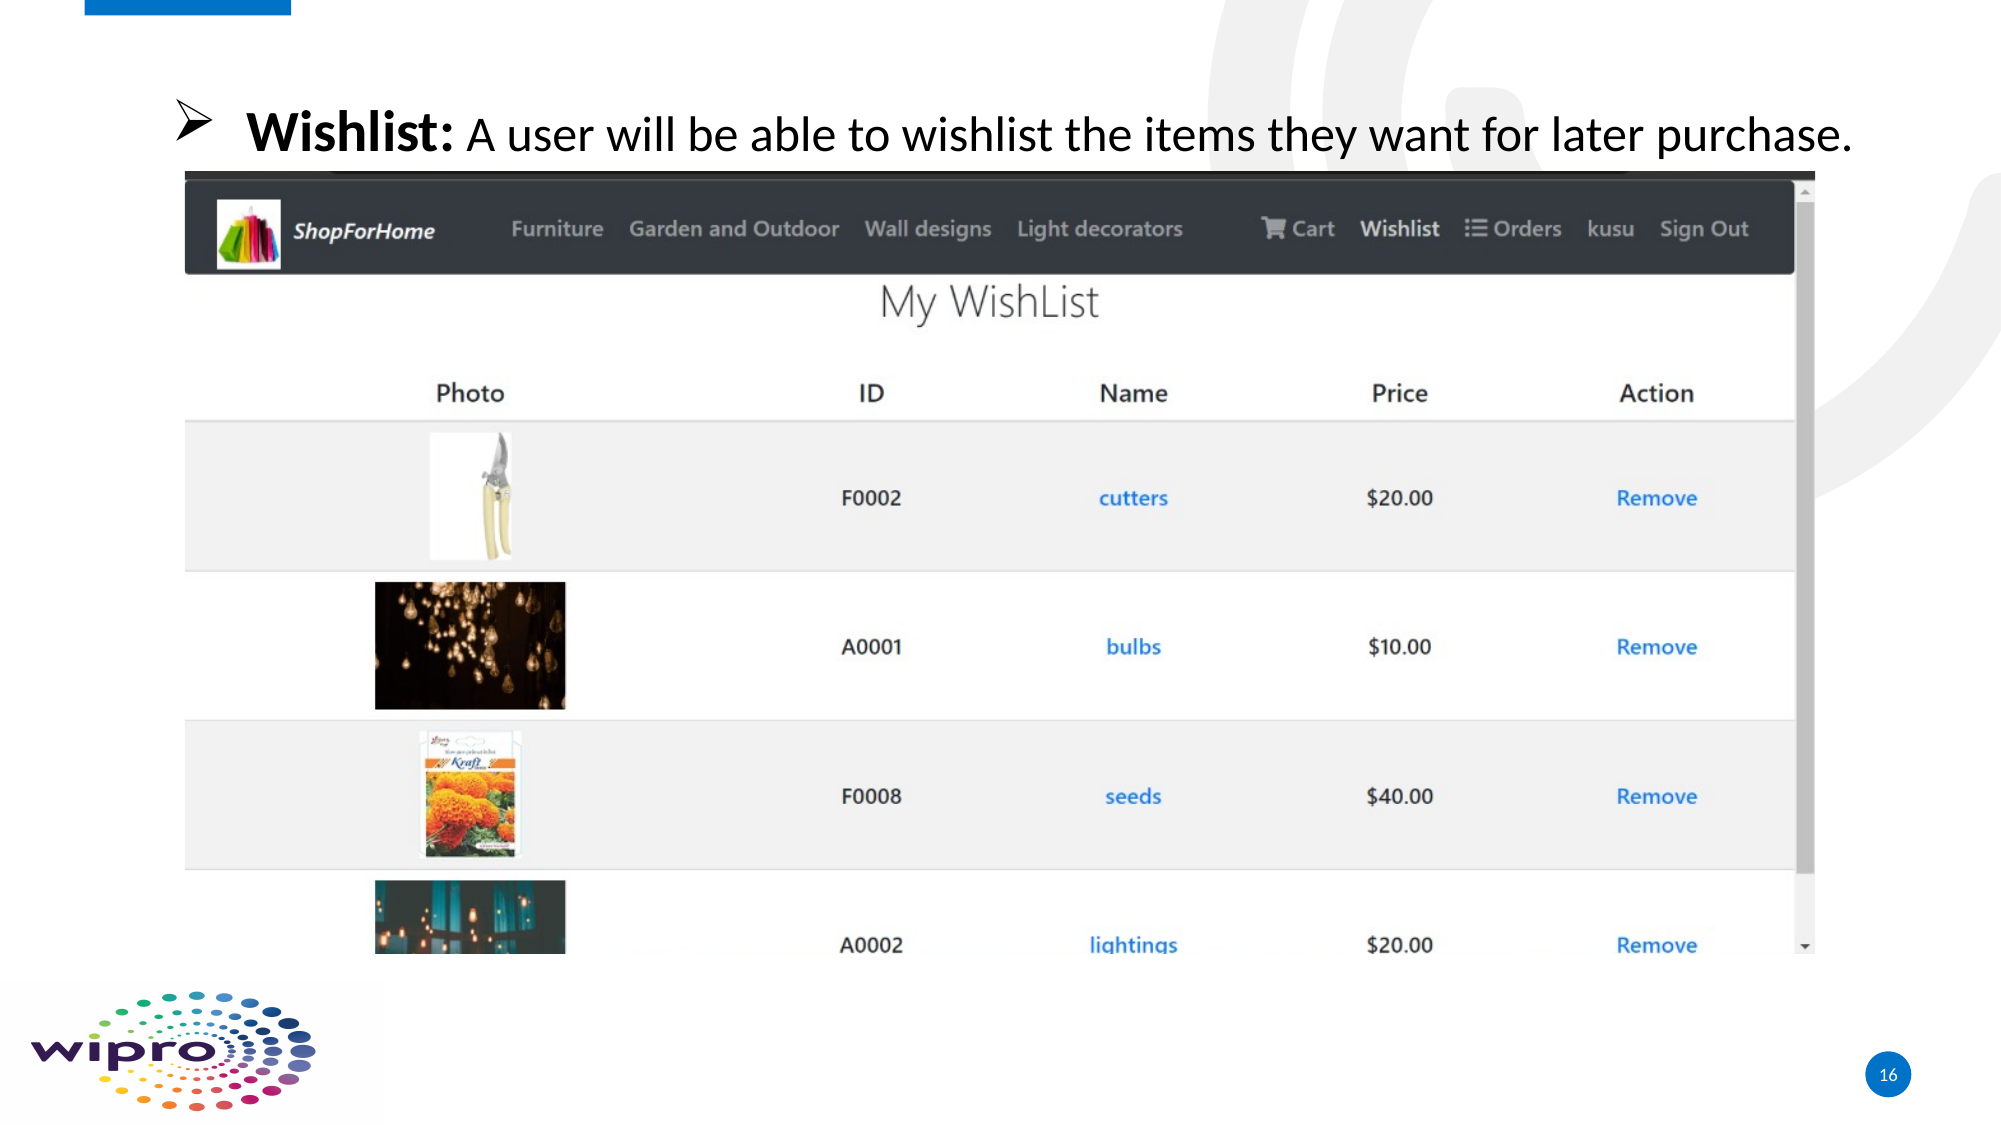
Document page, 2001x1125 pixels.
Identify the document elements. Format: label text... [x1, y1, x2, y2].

slide_number 16 [1864, 1059, 1913, 1090]
picture [184, 171, 1816, 954]
picture [0, 981, 383, 1125]
text_box Wishlist: A user will be able to wishlist the items they want for later purchase. [156, 85, 1881, 171]
